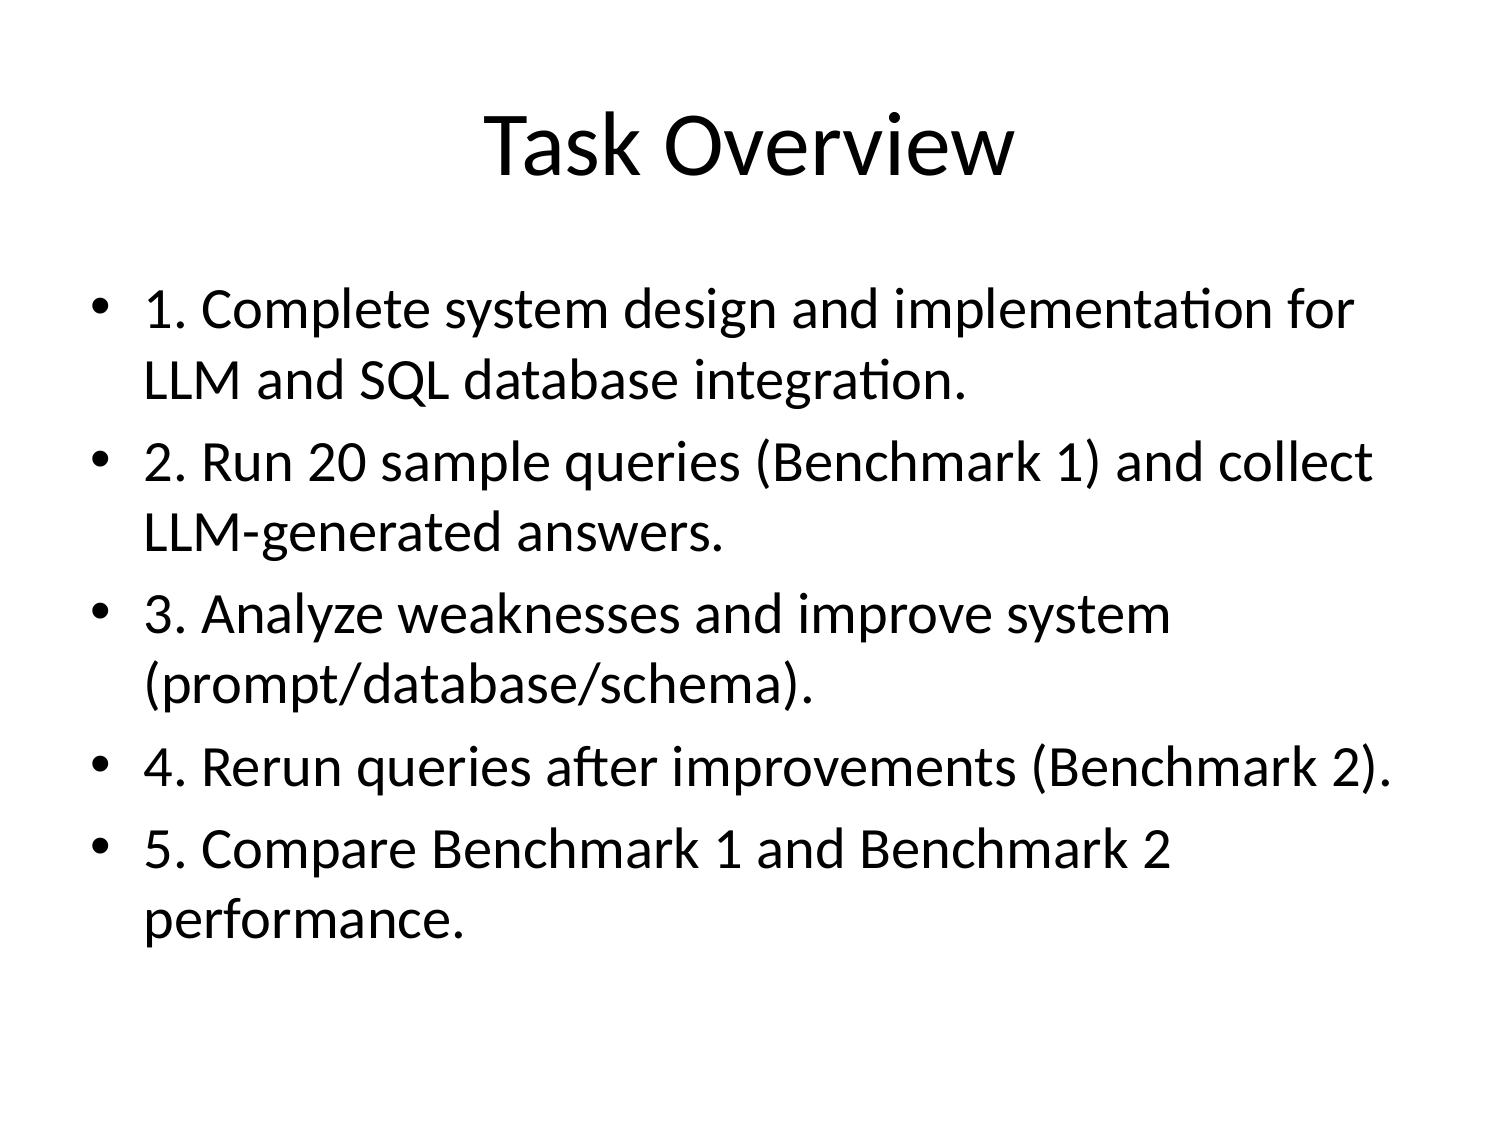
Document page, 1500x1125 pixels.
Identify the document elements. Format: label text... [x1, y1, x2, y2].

list 1. Complete system design and implementation for LLM and SQL database integration. 2. Run 20 sample queries (Benchmark 1) and collect LLM-generated answers. 3. Analyze weaknesses and improve system (prompt/database/schema). 4. Rerun queries after improvements (Benchmark 2). 5. Compare Benchmark 1 and Benchmark 2 performance. [75, 262, 1425, 1005]
title Task Overview [75, 45, 1425, 233]
